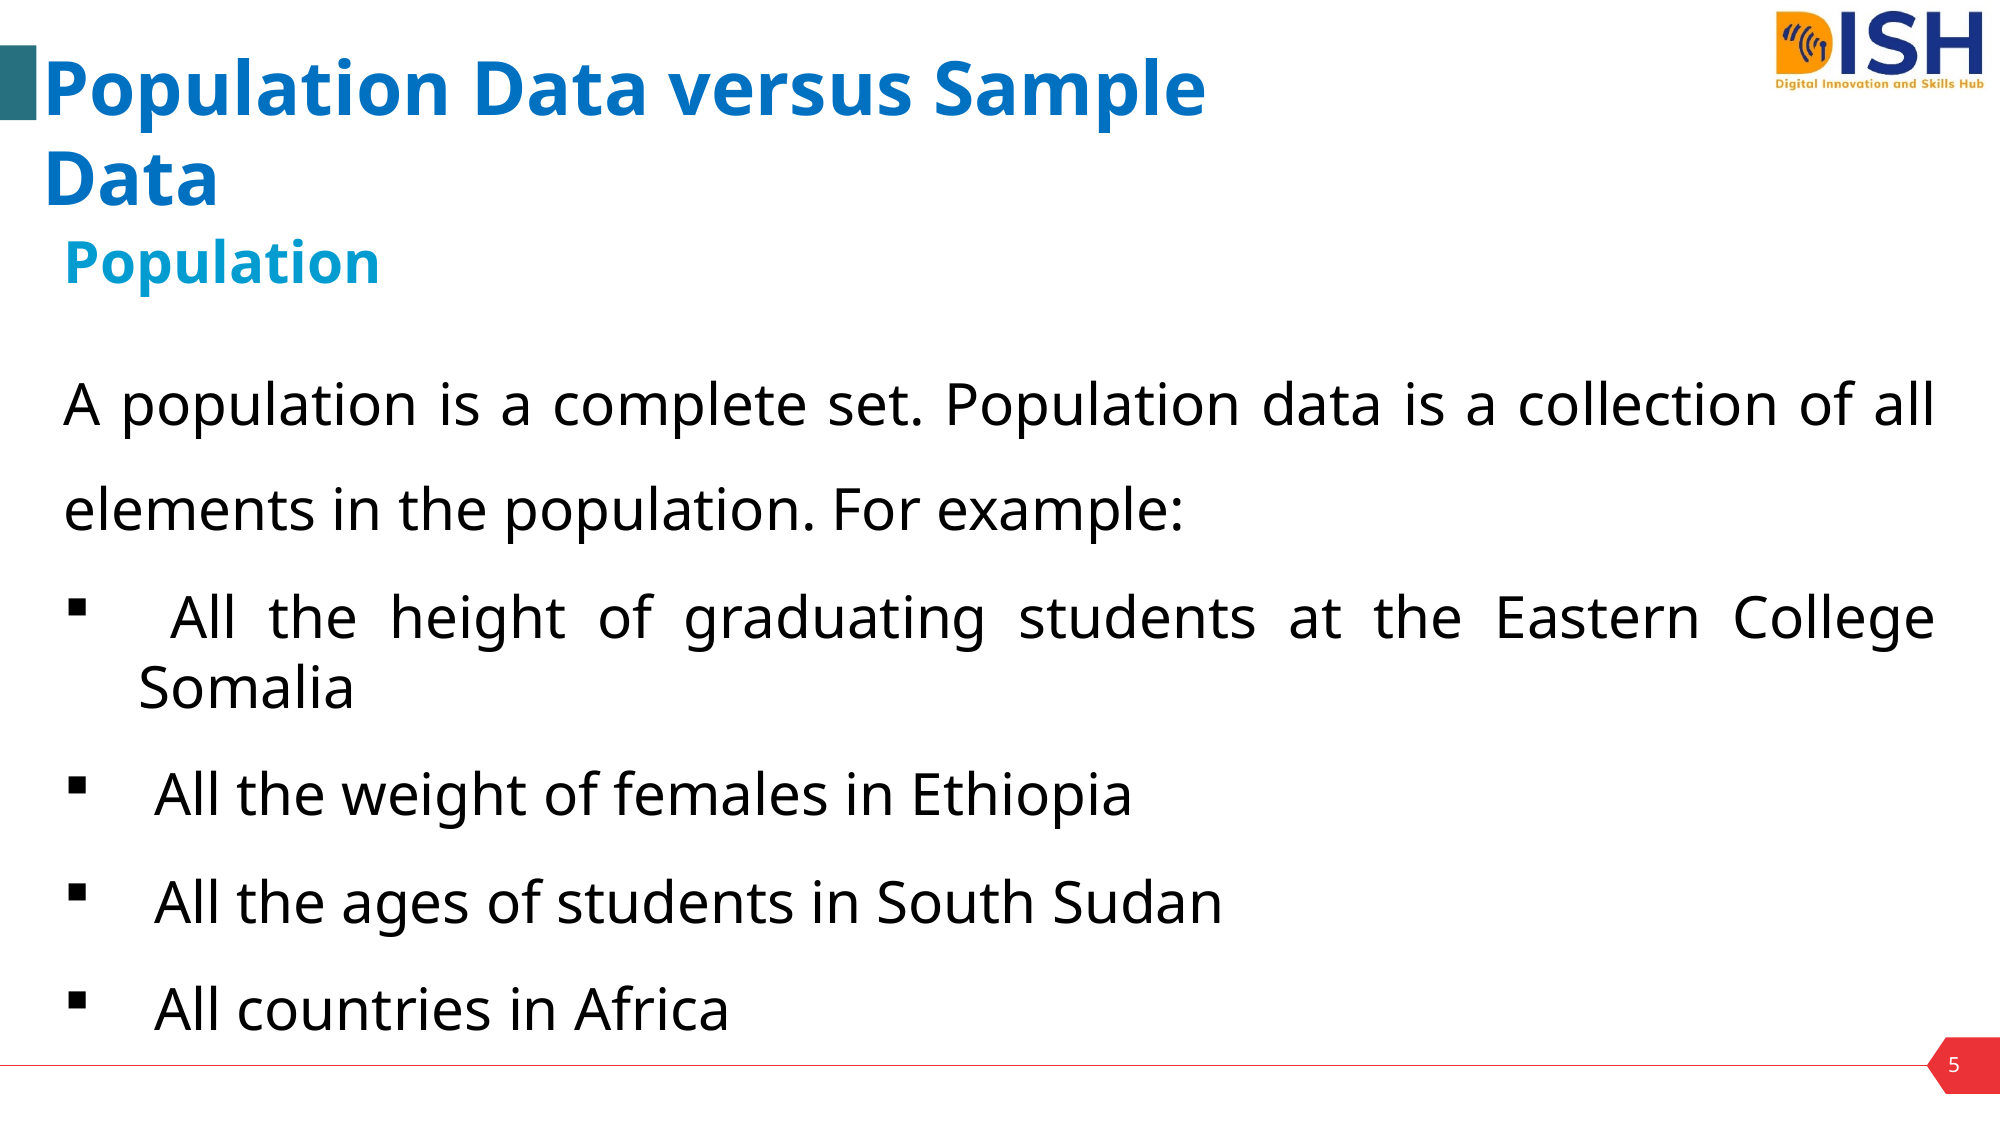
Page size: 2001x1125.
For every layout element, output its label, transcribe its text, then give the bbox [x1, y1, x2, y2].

text_box Population A population is a complete set. Population data is a collection of all elements in the population. For example: All the height of graduating students at the Eastern College Somalia All the weight of females in Ethiopia All the ages of students in South Sudan All countries in Africa [49, 182, 1951, 1050]
picture [1761, 3, 1996, 101]
text_box Population Data versus Sample Data [27, 33, 1307, 122]
